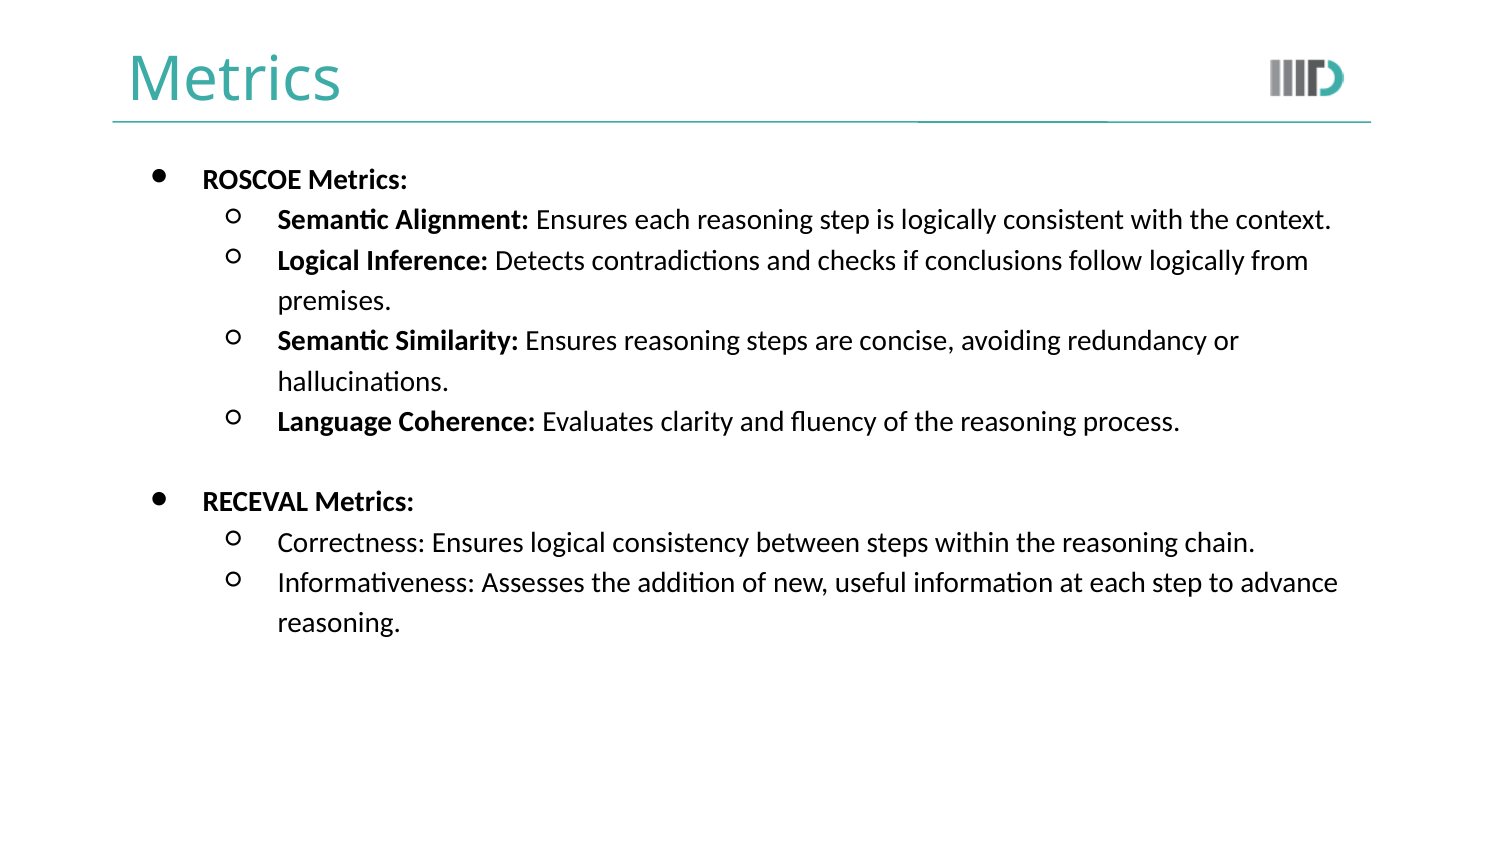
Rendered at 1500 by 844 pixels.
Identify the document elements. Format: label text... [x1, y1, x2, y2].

list ROSCOE Metrics: Semantic Alignment: Ensures each reasoning step is logically consistent with the context. Logical Inference: Detects contradictions and checks if conclusions follow logically from premises. Semantic Similarity: Ensures reasoning steps are concise, avoiding redundancy or hallucinations. Language Coherence: Evaluates clarity and fluency of the reasoning process. RECEVAL Metrics: Correctness: Ensures logical consistency between steps within the reasoning chain. Informativeness: Assesses the addition of new, useful information at each step to advance reasoning. [112, 147, 1388, 761]
picture [1256, 50, 1355, 106]
title Metrics [112, 39, 1236, 122]
